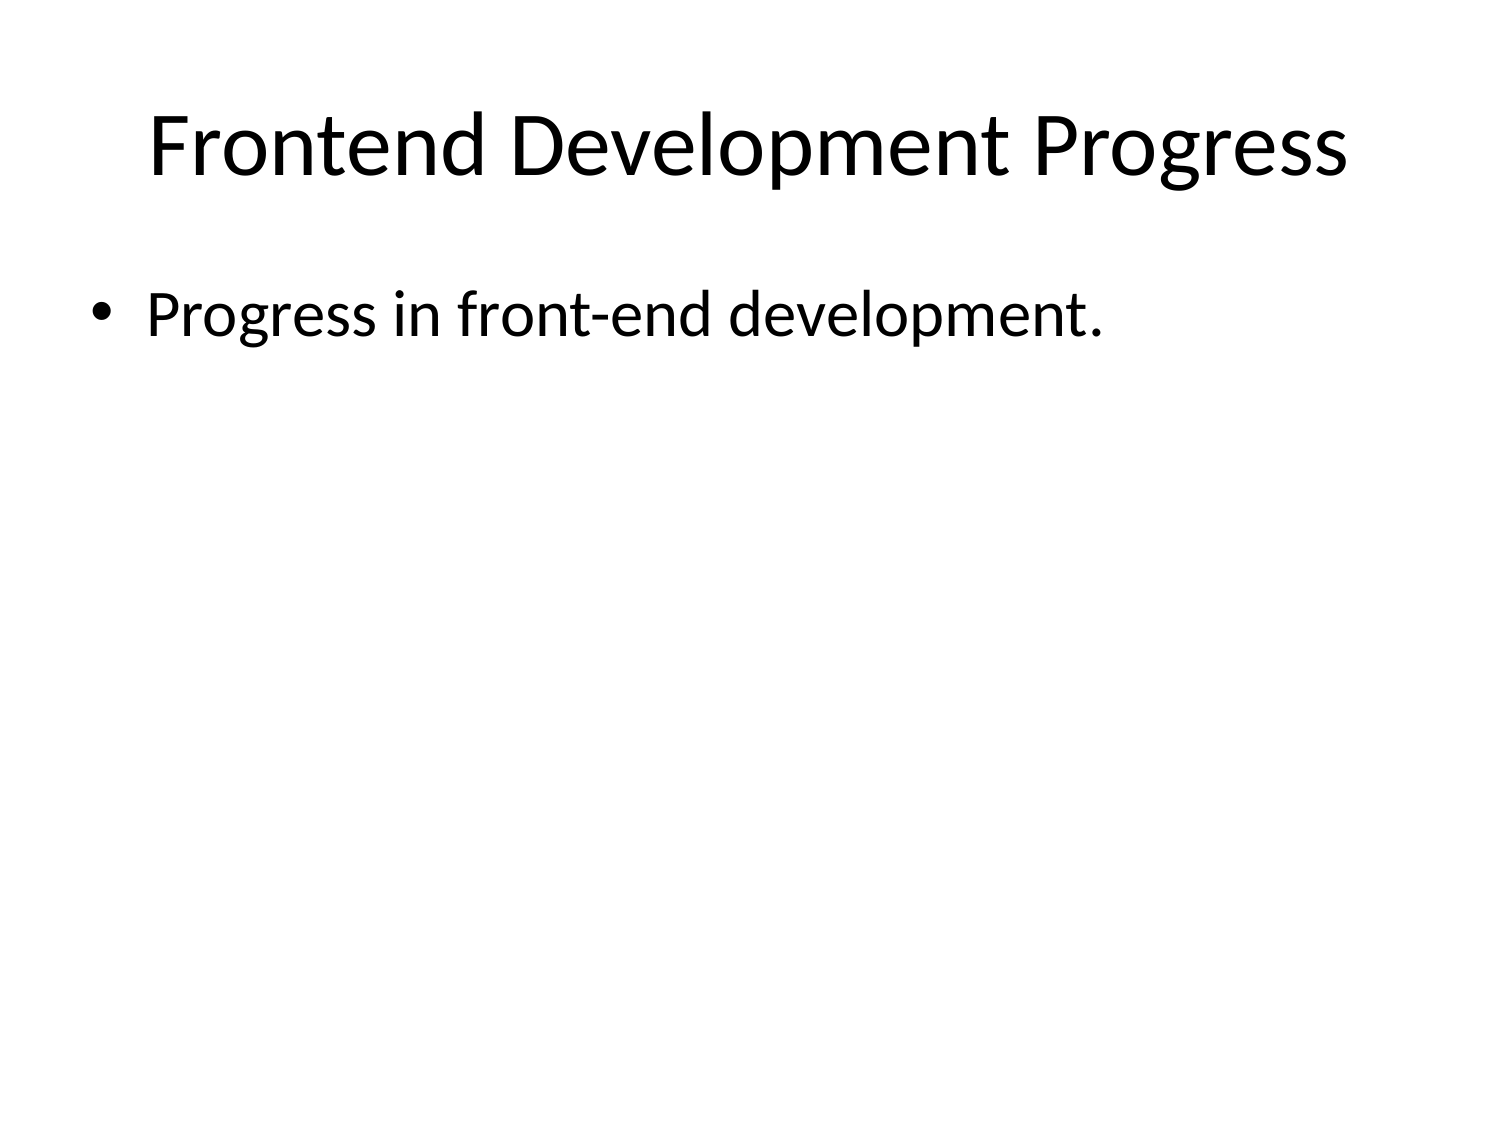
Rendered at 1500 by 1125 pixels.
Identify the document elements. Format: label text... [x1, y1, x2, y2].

list Progress in front-end development. [75, 262, 1425, 1005]
title Frontend Development Progress [75, 45, 1425, 233]
